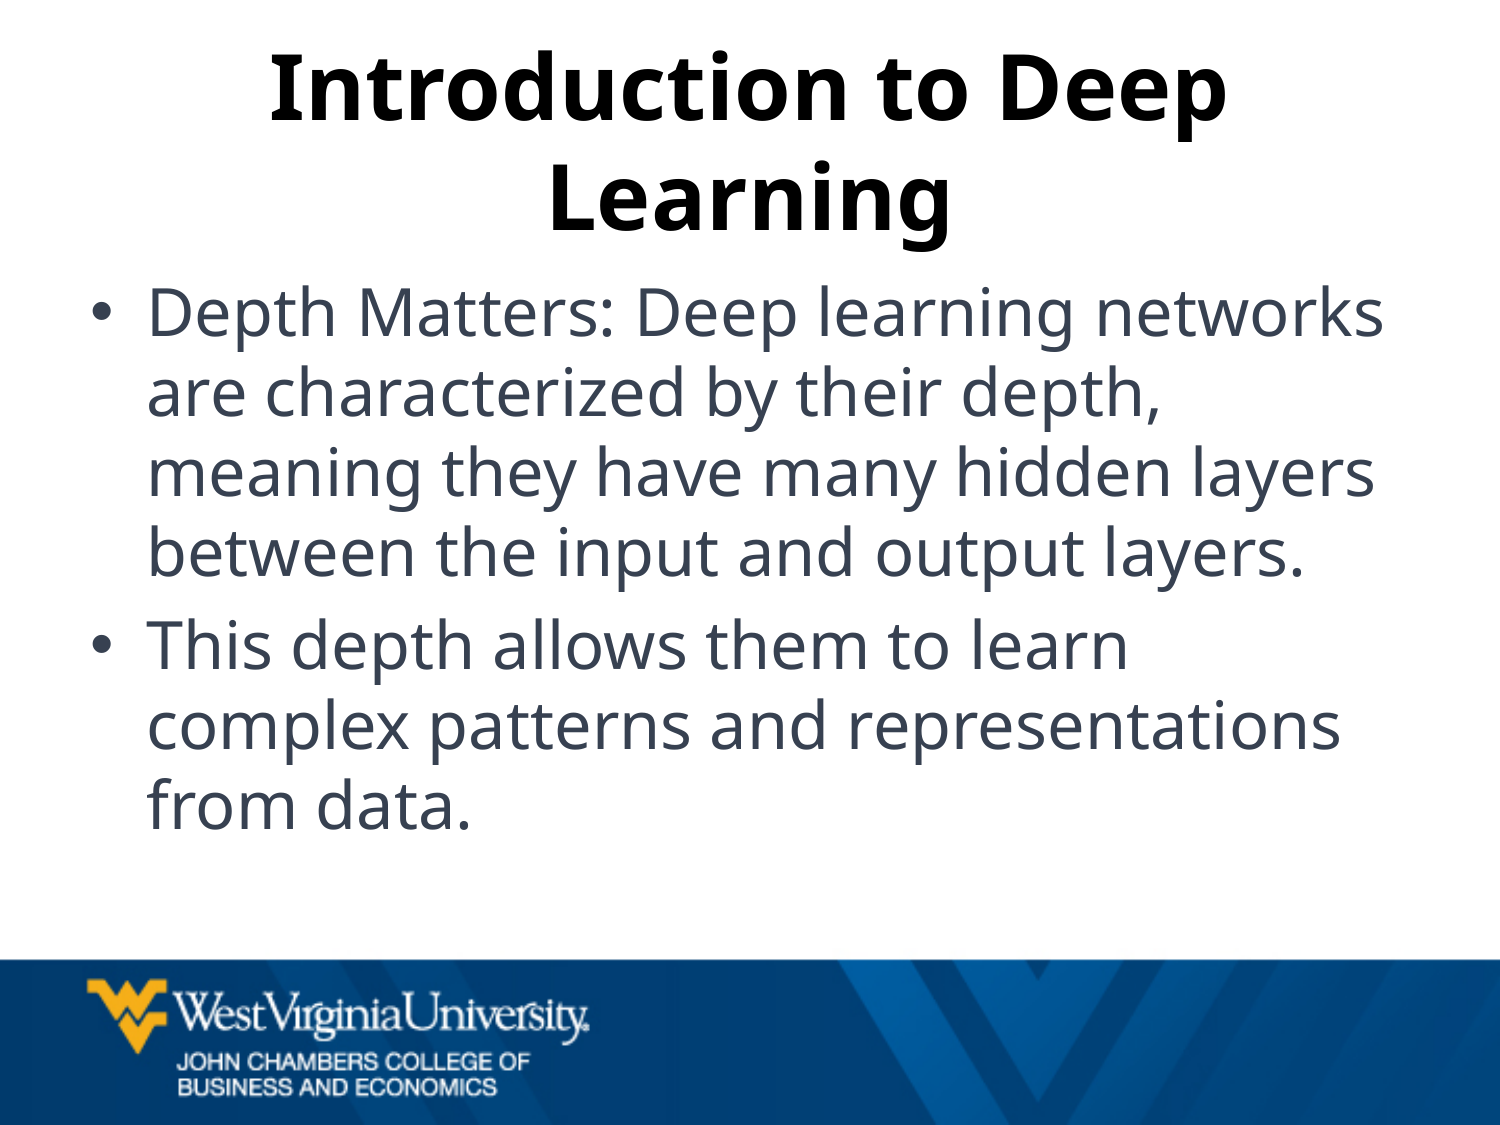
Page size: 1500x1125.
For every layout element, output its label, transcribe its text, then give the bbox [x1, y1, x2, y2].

title Introduction to Deep Learning [75, 45, 1425, 233]
list Depth Matters: Deep learning networks are characterized by their depth, meaning they have many hidden layers between the input and output layers. This depth allows them to learn complex patterns and representations from data. [75, 262, 1425, 1005]
picture [0, 0, 1500, 1125]
